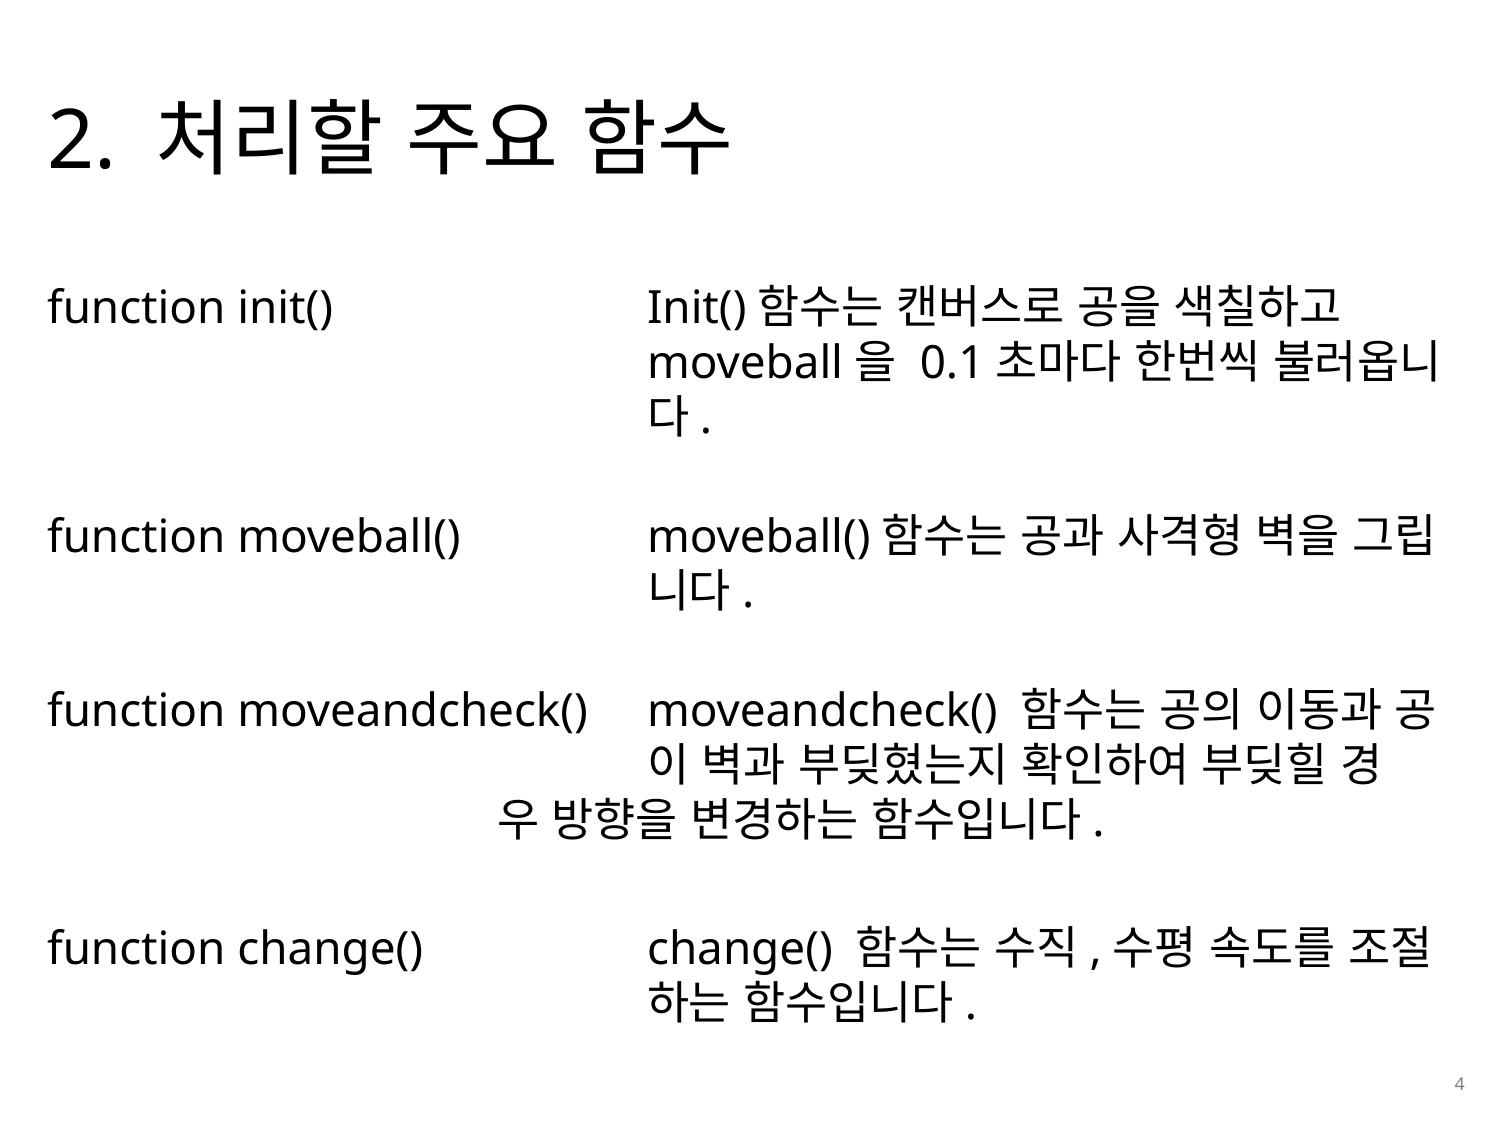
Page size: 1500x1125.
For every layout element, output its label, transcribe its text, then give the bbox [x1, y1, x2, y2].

subtitle function init() Init()함수는 캔버스로 공을 색칠하고 moveball을 0.1초마다 한번씩 불러옵니 다. function moveball() moveball()함수는 공과 사격형 벽을 그립 니다. function moveandcheck() moveandcheck() 함수는 공의 이동과 공 이 벽과 부딪혔는지 확인하여 부딪힐 경 우 방향을 변경하는 함수입니다. function change() change() 함수는 수직,수평 속도를 조절 하는 함수입니다. [32, 270, 1500, 1045]
title 2. 처리할 주요 함수 [32, 78, 1454, 193]
